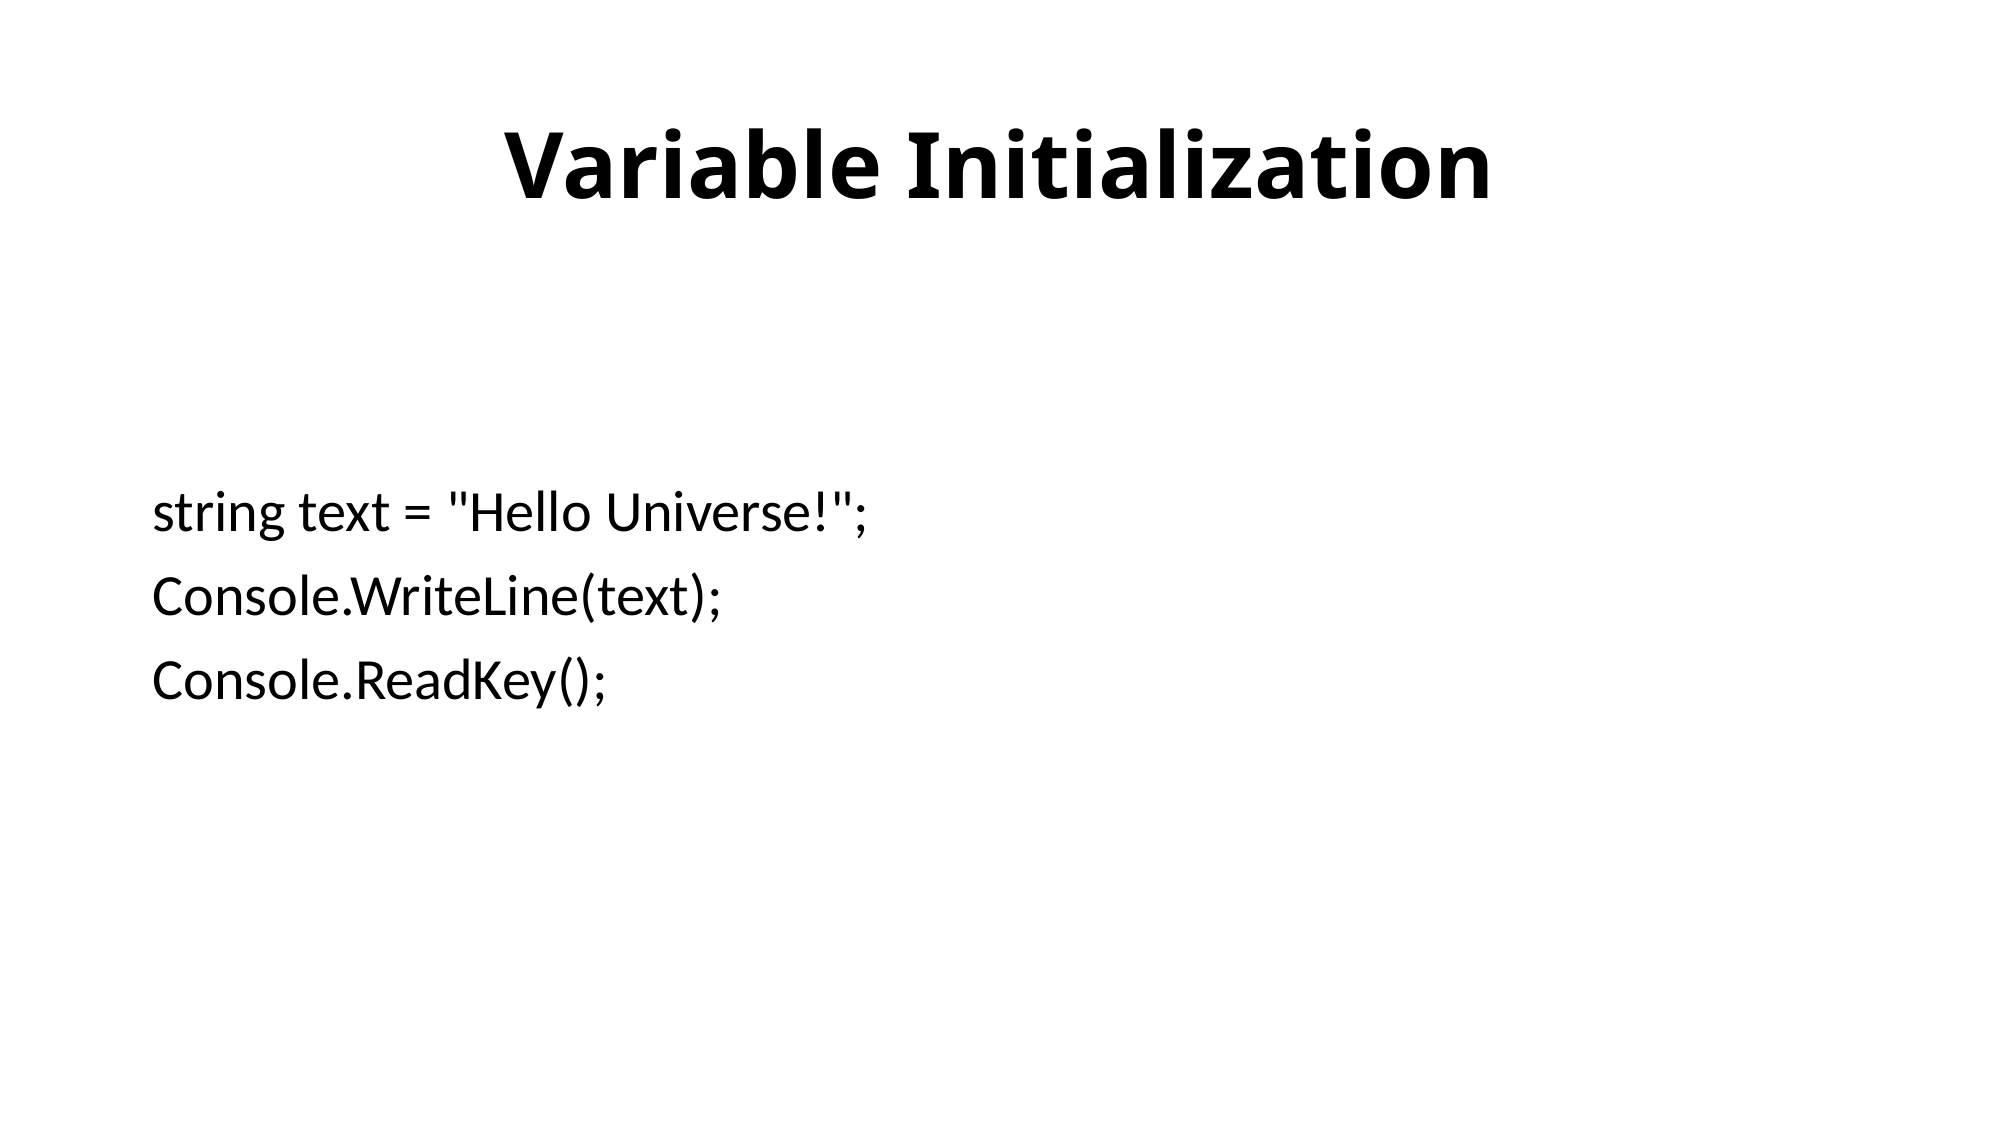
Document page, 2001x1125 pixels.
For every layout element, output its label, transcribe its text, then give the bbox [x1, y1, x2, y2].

list string text = "Hello Universe!"; Console.WriteLine(text); Console.ReadKey(); [137, 299, 1863, 1014]
title Variable Initialization [137, 59, 1863, 278]
